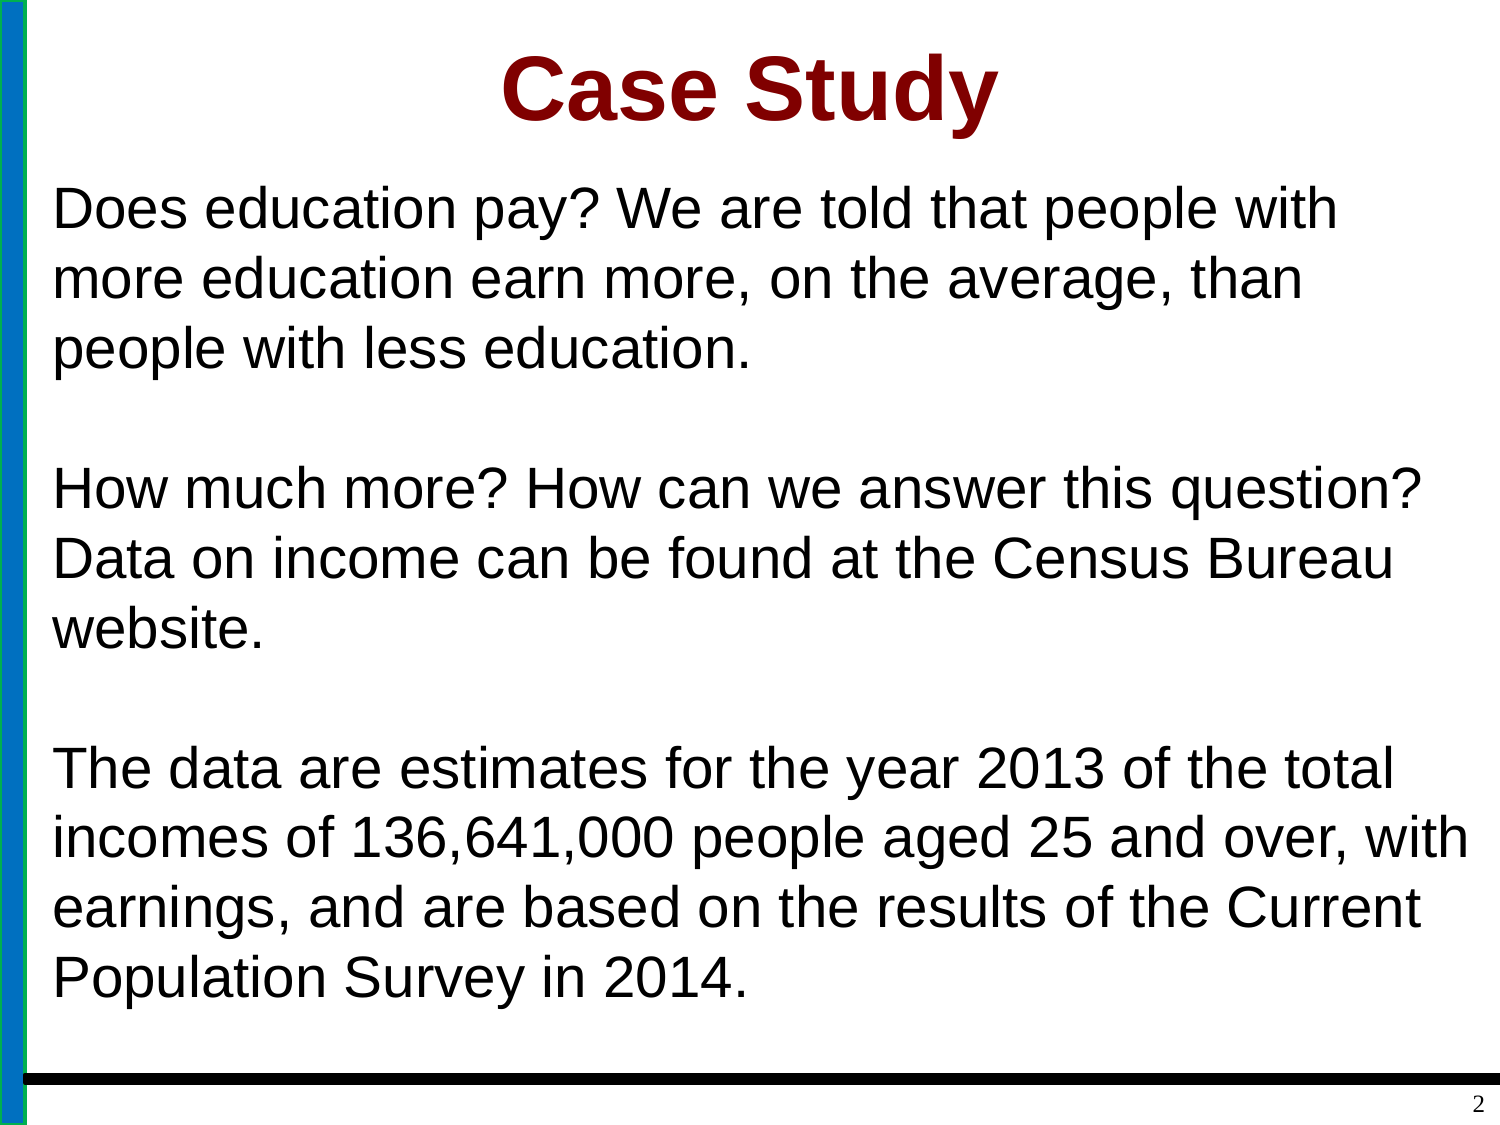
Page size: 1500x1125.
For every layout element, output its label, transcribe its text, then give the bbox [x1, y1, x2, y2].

title Case Study [74, 44, 1426, 162]
text_box Does education pay? We are told that people with more education earn more, on the average, than people with less education. How much more? How can we answer this question? Data on income can be found at the Census Bureau website. The data are estimates for the year 2013 of the total incomes of 136,641,000 people aged 25 and over, with earnings, and are based on the results of the Current Population Survey in 2014. [37, 162, 1500, 1017]
